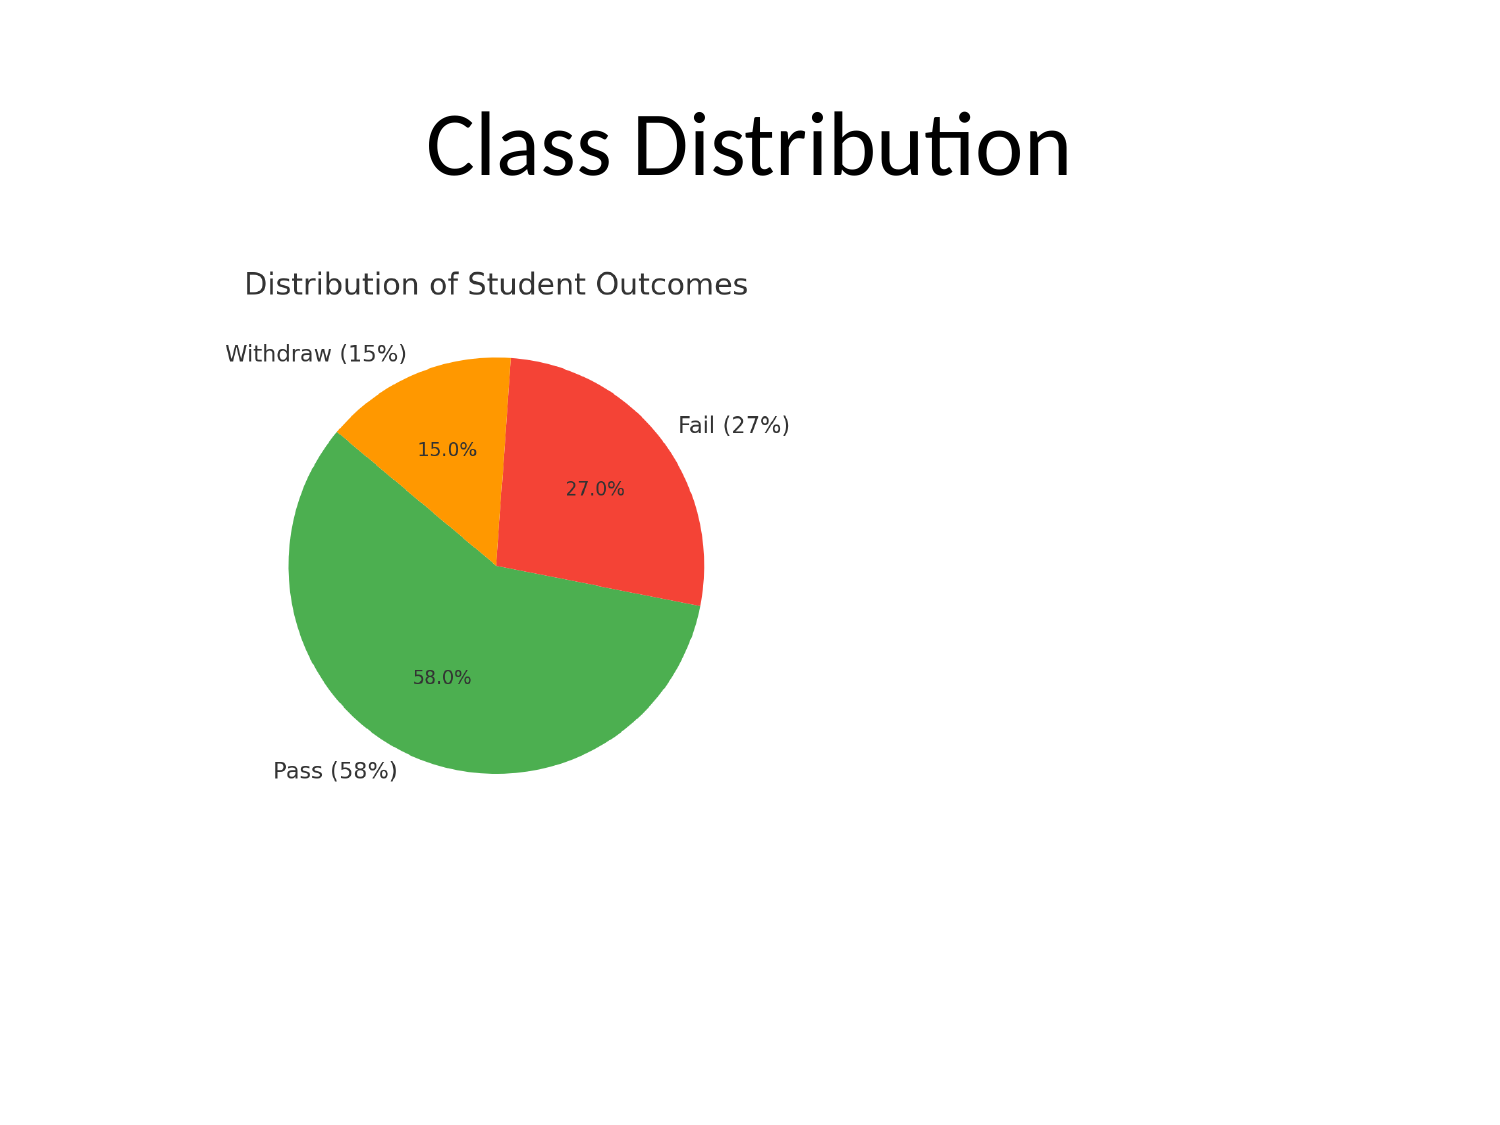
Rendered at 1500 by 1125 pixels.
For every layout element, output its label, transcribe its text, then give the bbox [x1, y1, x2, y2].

title Class Distribution [75, 45, 1425, 233]
picture [149, 224, 826, 901]
